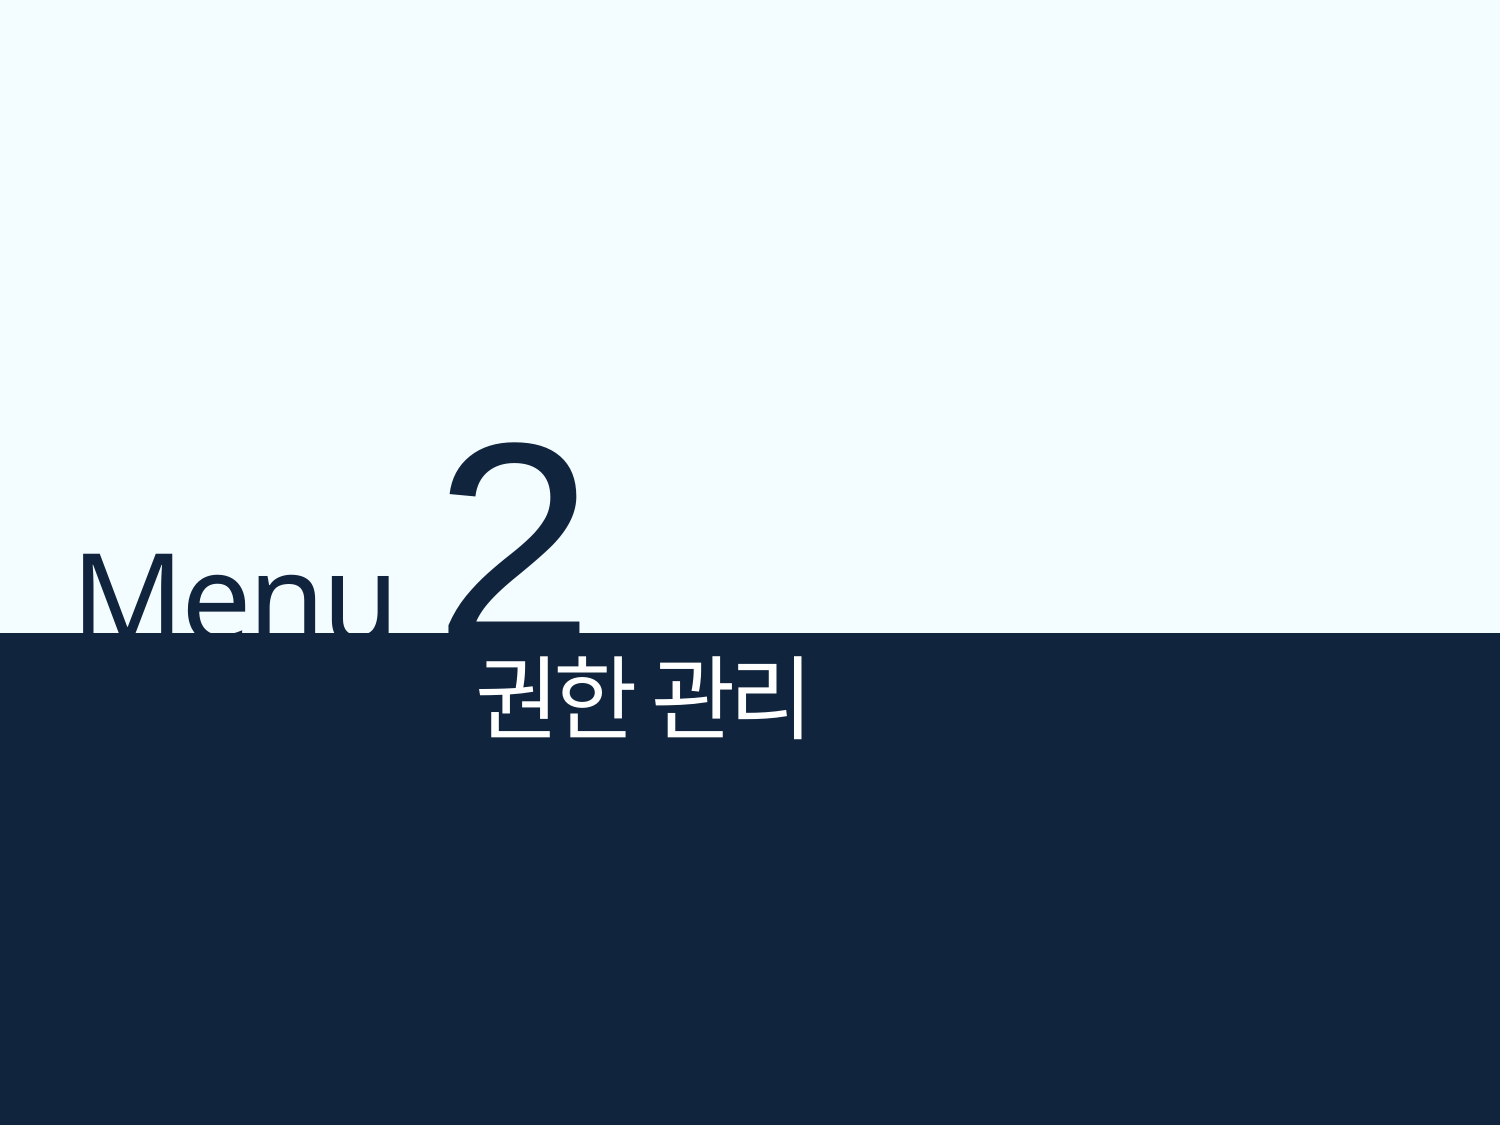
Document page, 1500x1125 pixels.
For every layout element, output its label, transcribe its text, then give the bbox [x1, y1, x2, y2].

text_box 권한 관리 [461, 633, 830, 758]
text_box Menu 2 [56, 348, 667, 709]
